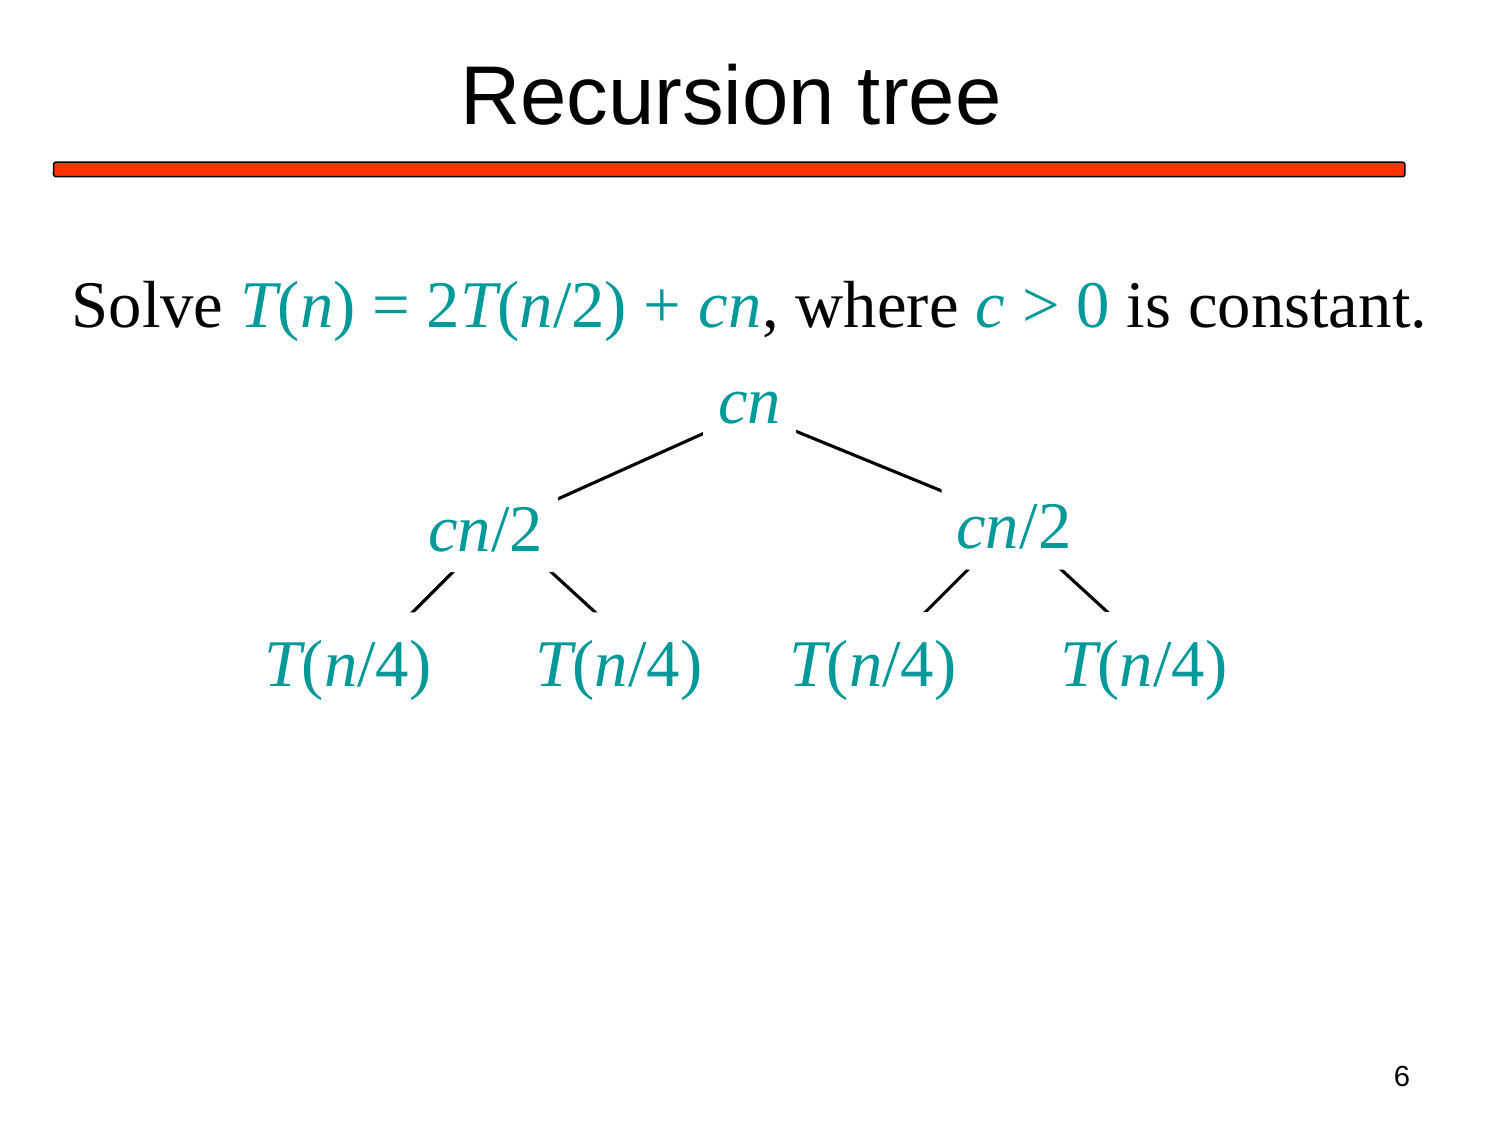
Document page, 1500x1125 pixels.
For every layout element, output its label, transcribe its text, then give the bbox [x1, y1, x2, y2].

text_box Solve T(n) = 2T(n/2) + cn, where c > 0 is constant. [56, 253, 1443, 348]
slide_number 6 [1074, 1049, 1425, 1103]
title Recursion tree [55, 16, 1406, 166]
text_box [249, 349, 1243, 708]
